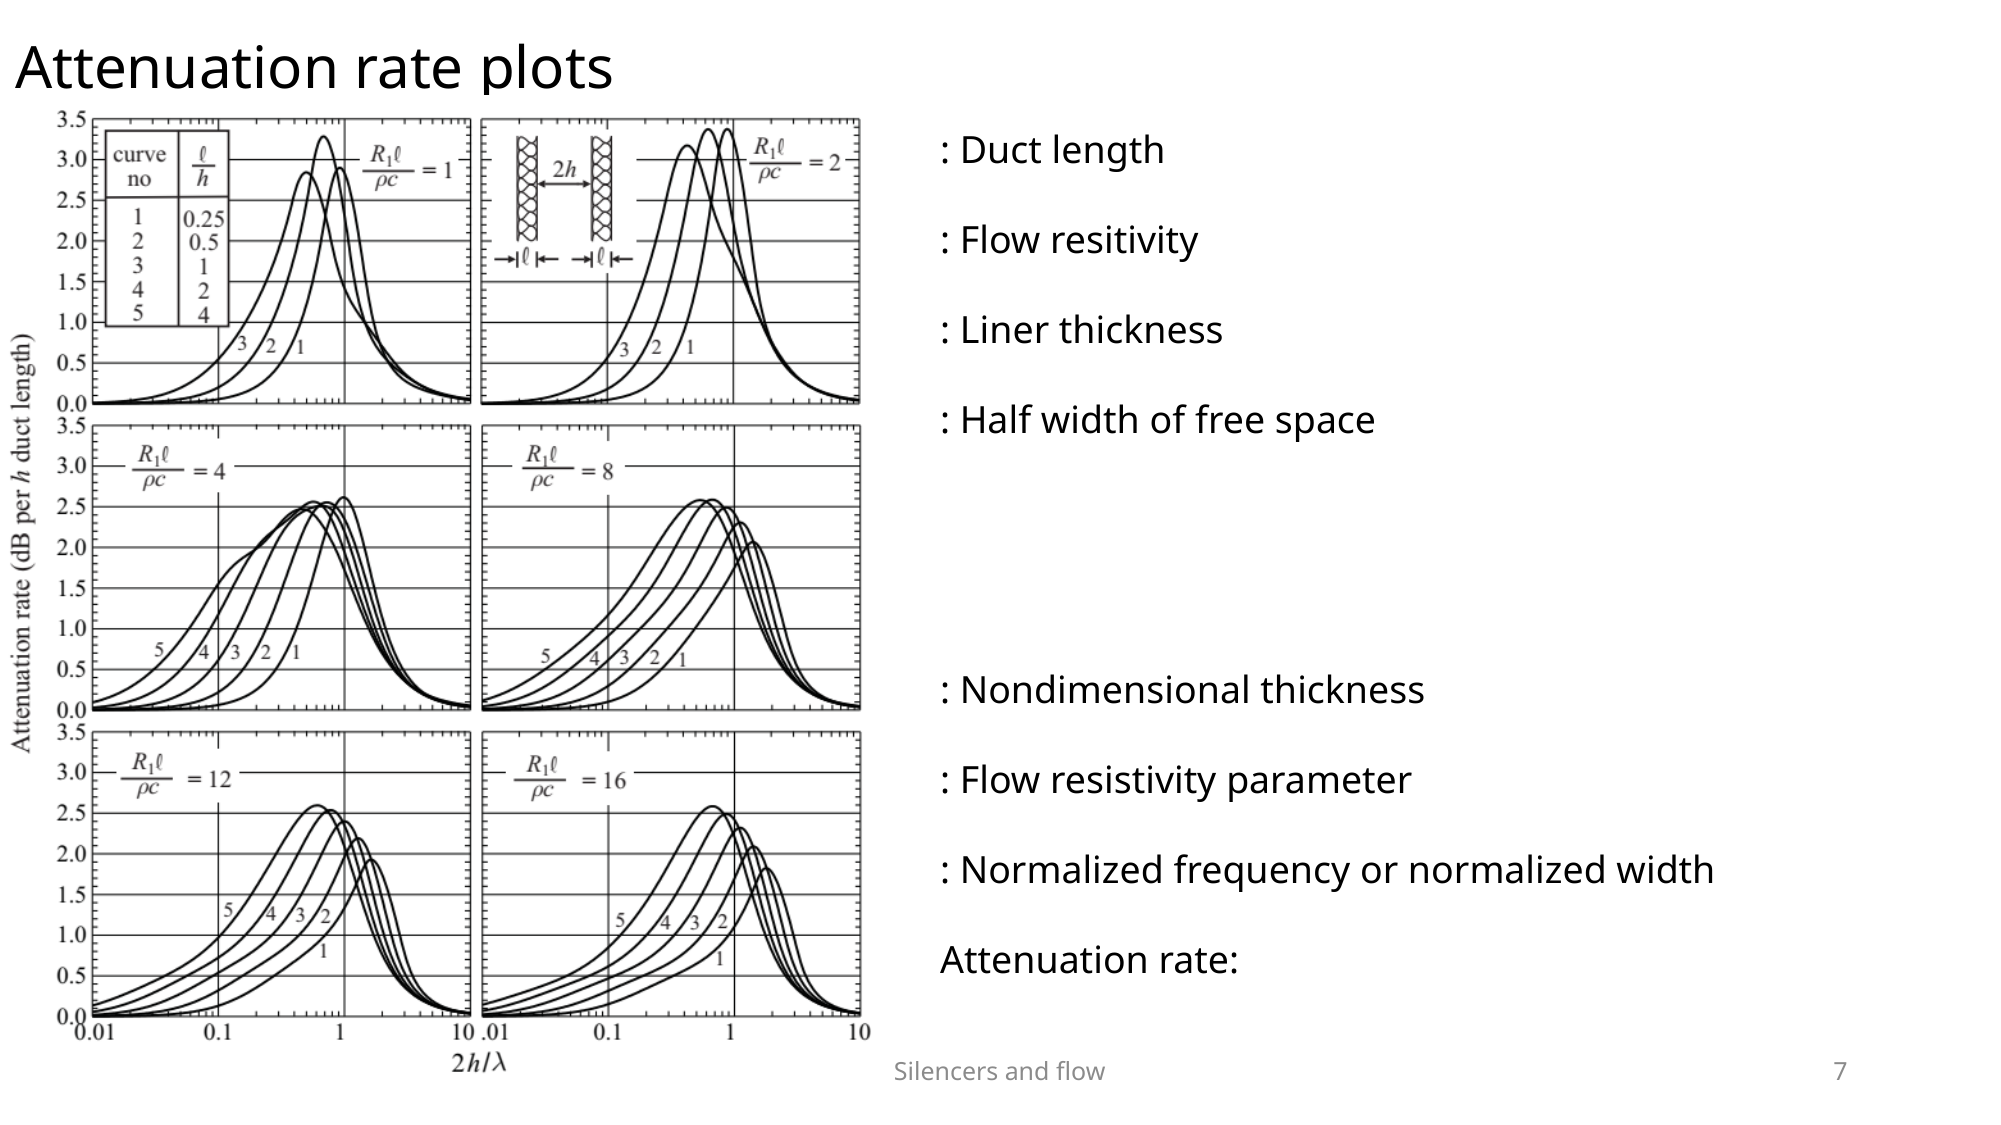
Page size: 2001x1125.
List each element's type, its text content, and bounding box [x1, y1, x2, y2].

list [0, 95, 880, 1086]
footer Silencers and flow [662, 1042, 1338, 1103]
title Attenuation rate plots [0, 0, 2000, 140]
slide_number 7 [1412, 1042, 1863, 1103]
